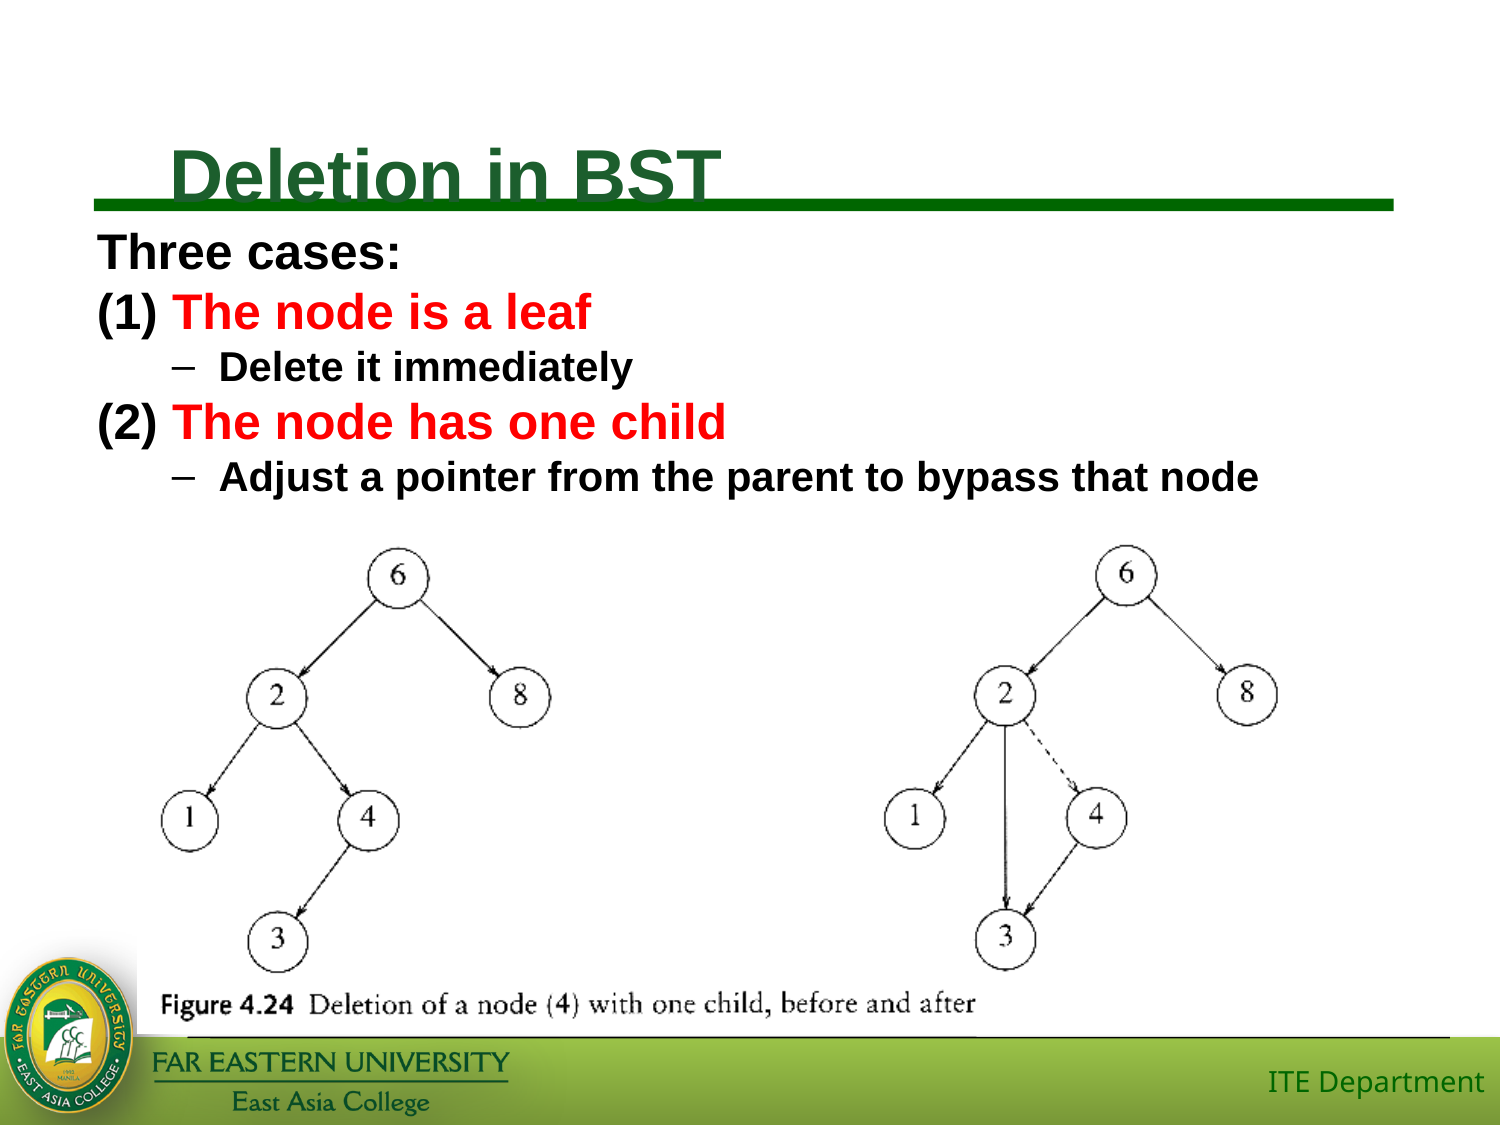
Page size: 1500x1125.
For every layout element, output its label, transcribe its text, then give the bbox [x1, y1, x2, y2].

text_box Deletion in BST [74, 112, 1425, 233]
text_box Three cases: (1) The node is a leaf Delete it immediately (2) The node has one child Adjust a pointer from the parent to bypass that node [81, 212, 1432, 955]
picture [148, 1046, 512, 1117]
picture [0, 524, 1325, 1117]
